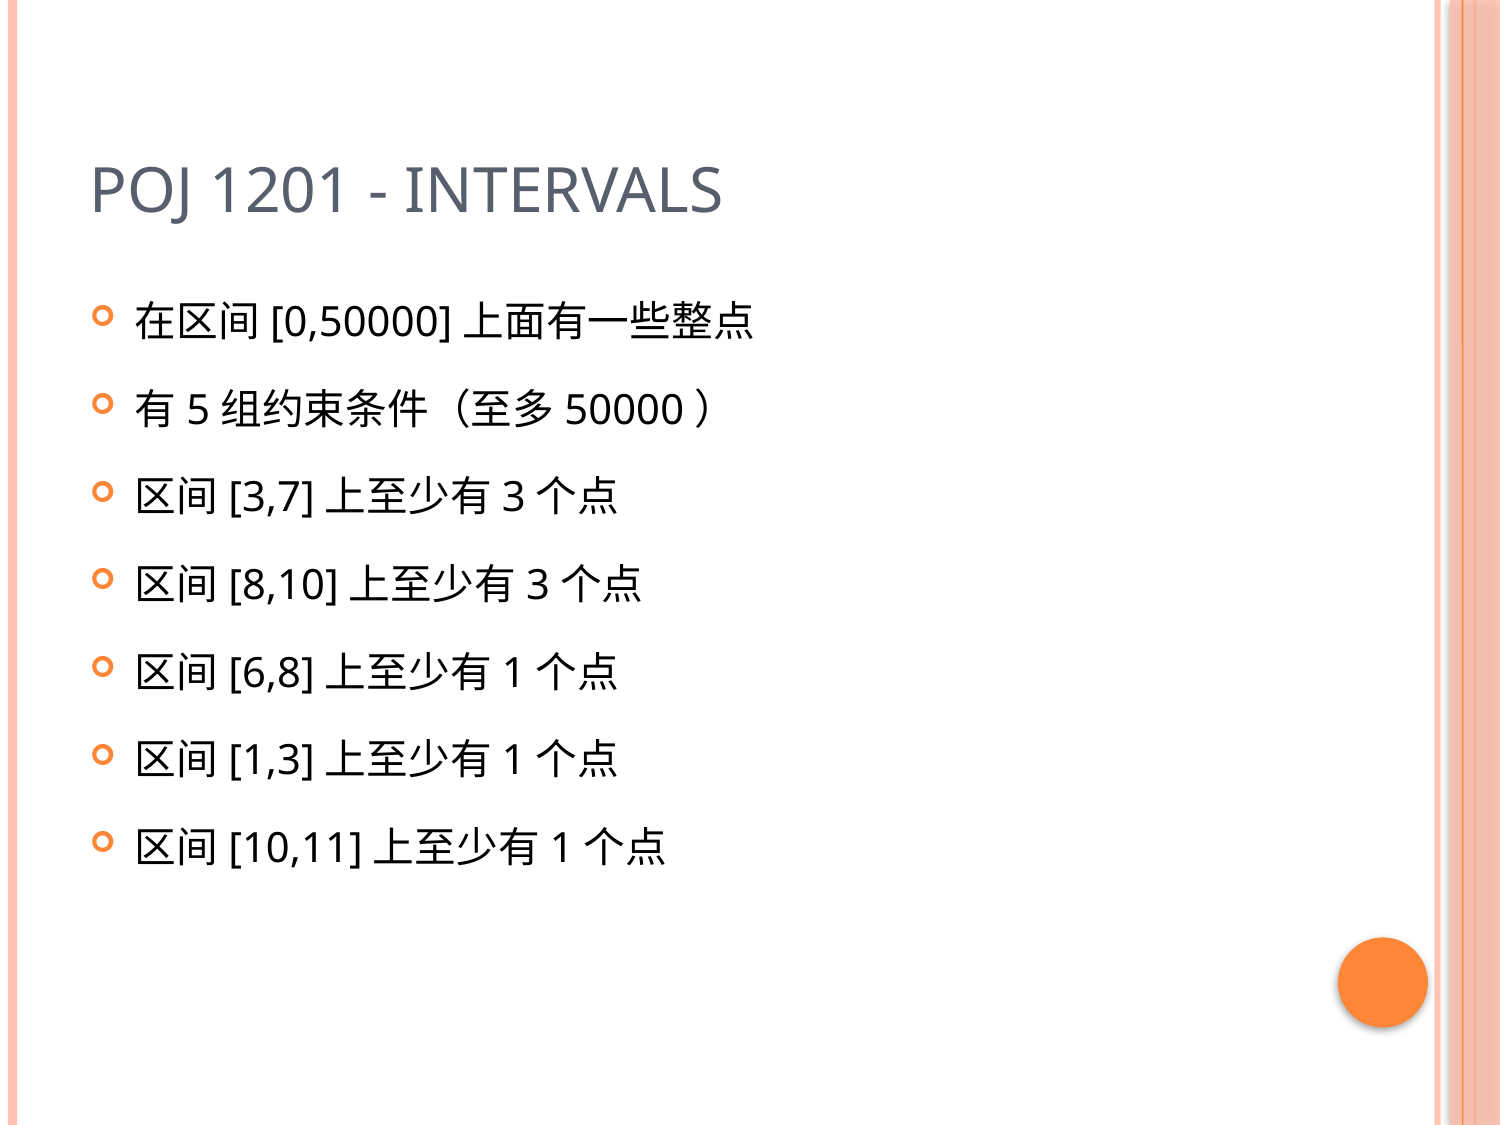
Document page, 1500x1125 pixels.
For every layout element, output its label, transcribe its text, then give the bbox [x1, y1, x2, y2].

list 在区间[0,50000]上面有一些整点 有5组约束条件（至多50000） 区间[3,7]上至少有3个点 区间[8,10]上至少有3个点 区间[6,8]上至少有1个点 区间[1,3]上至少有1个点 区间[10,11]上至少有1个点 [75, 262, 1300, 1062]
title POJ 1201 - Intervals [75, 45, 1300, 233]
